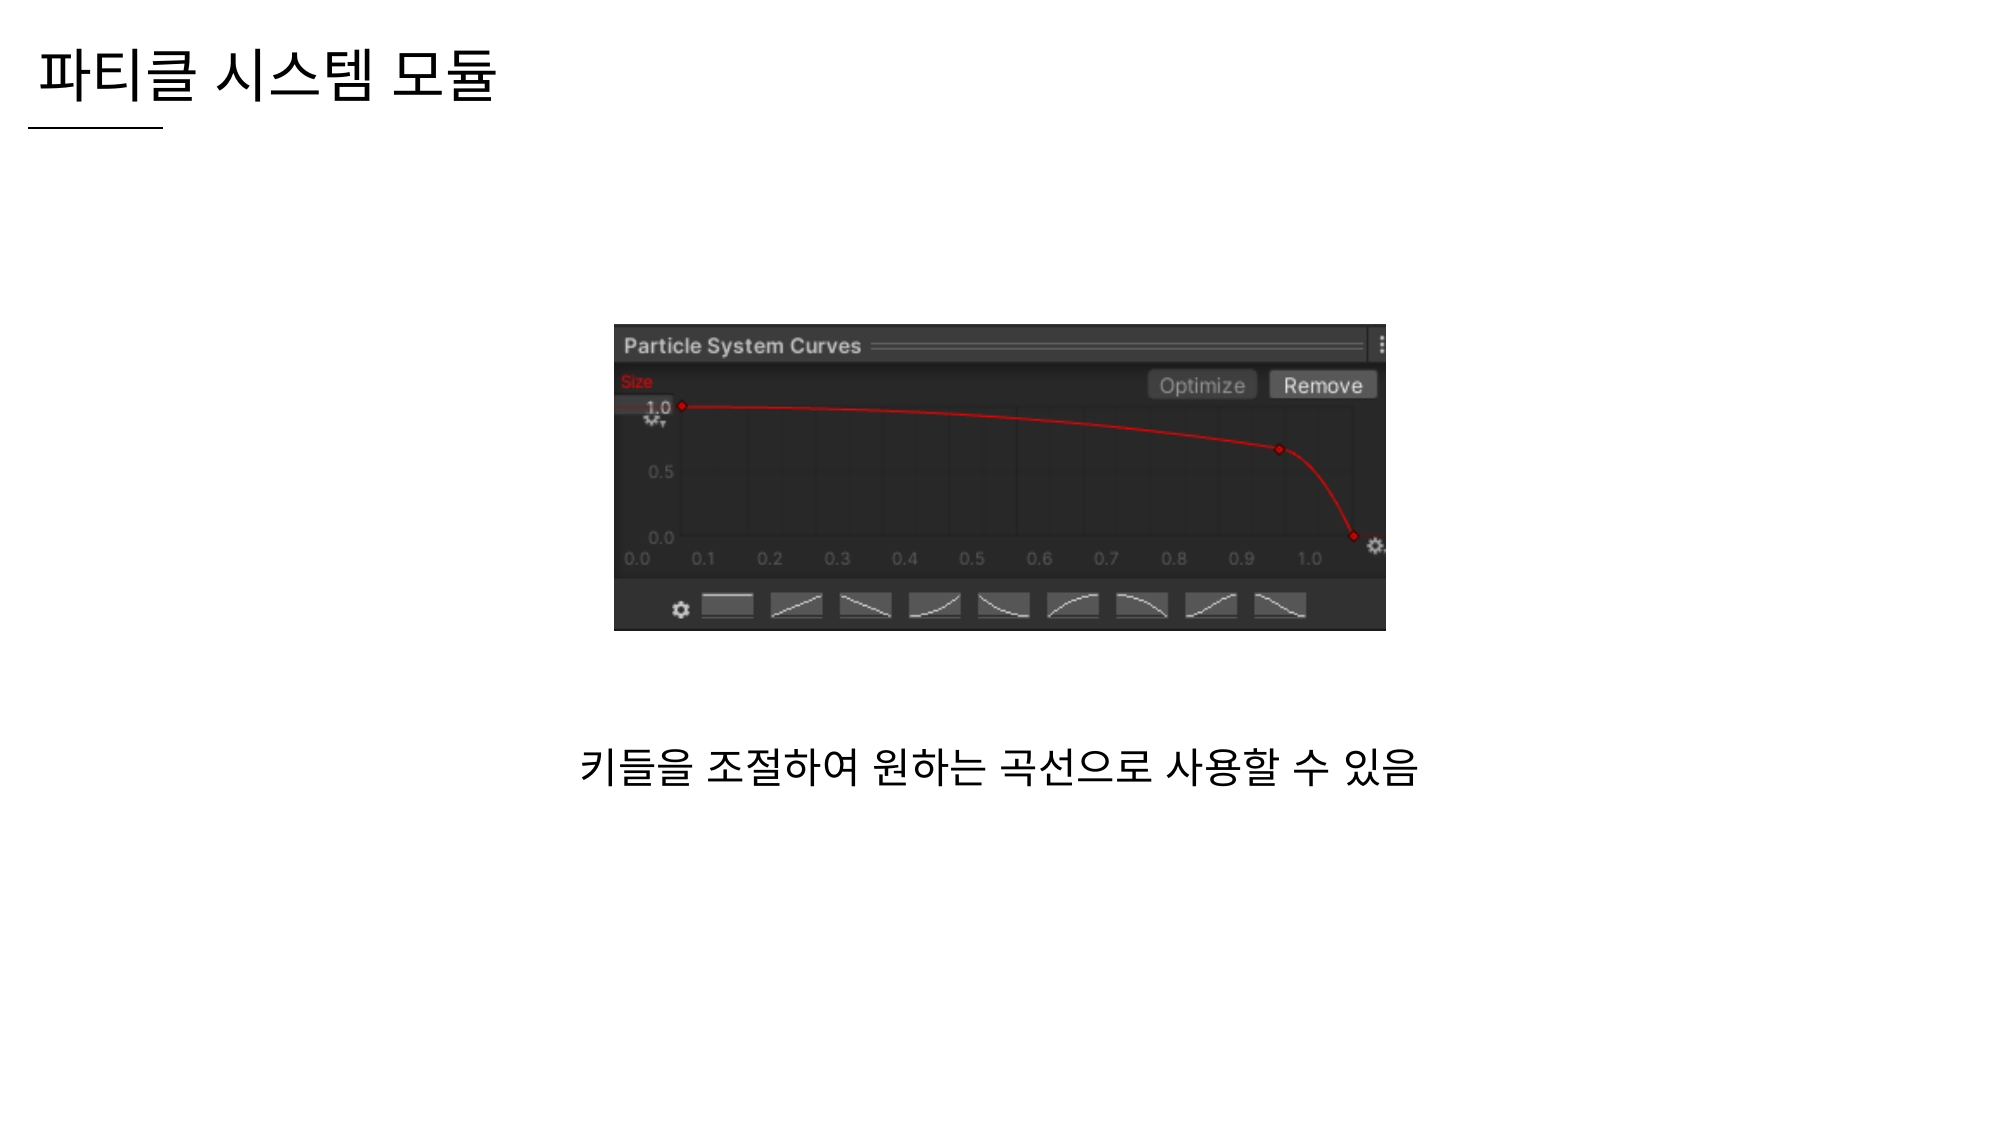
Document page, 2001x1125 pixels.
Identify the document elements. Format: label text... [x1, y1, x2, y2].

text_box 키들을 조절하여 원하는 곡선으로 사용할 수 있음 [564, 734, 1435, 799]
picture [614, 324, 1386, 631]
text_box 파티클 시스템 모듈 [23, 31, 514, 117]
